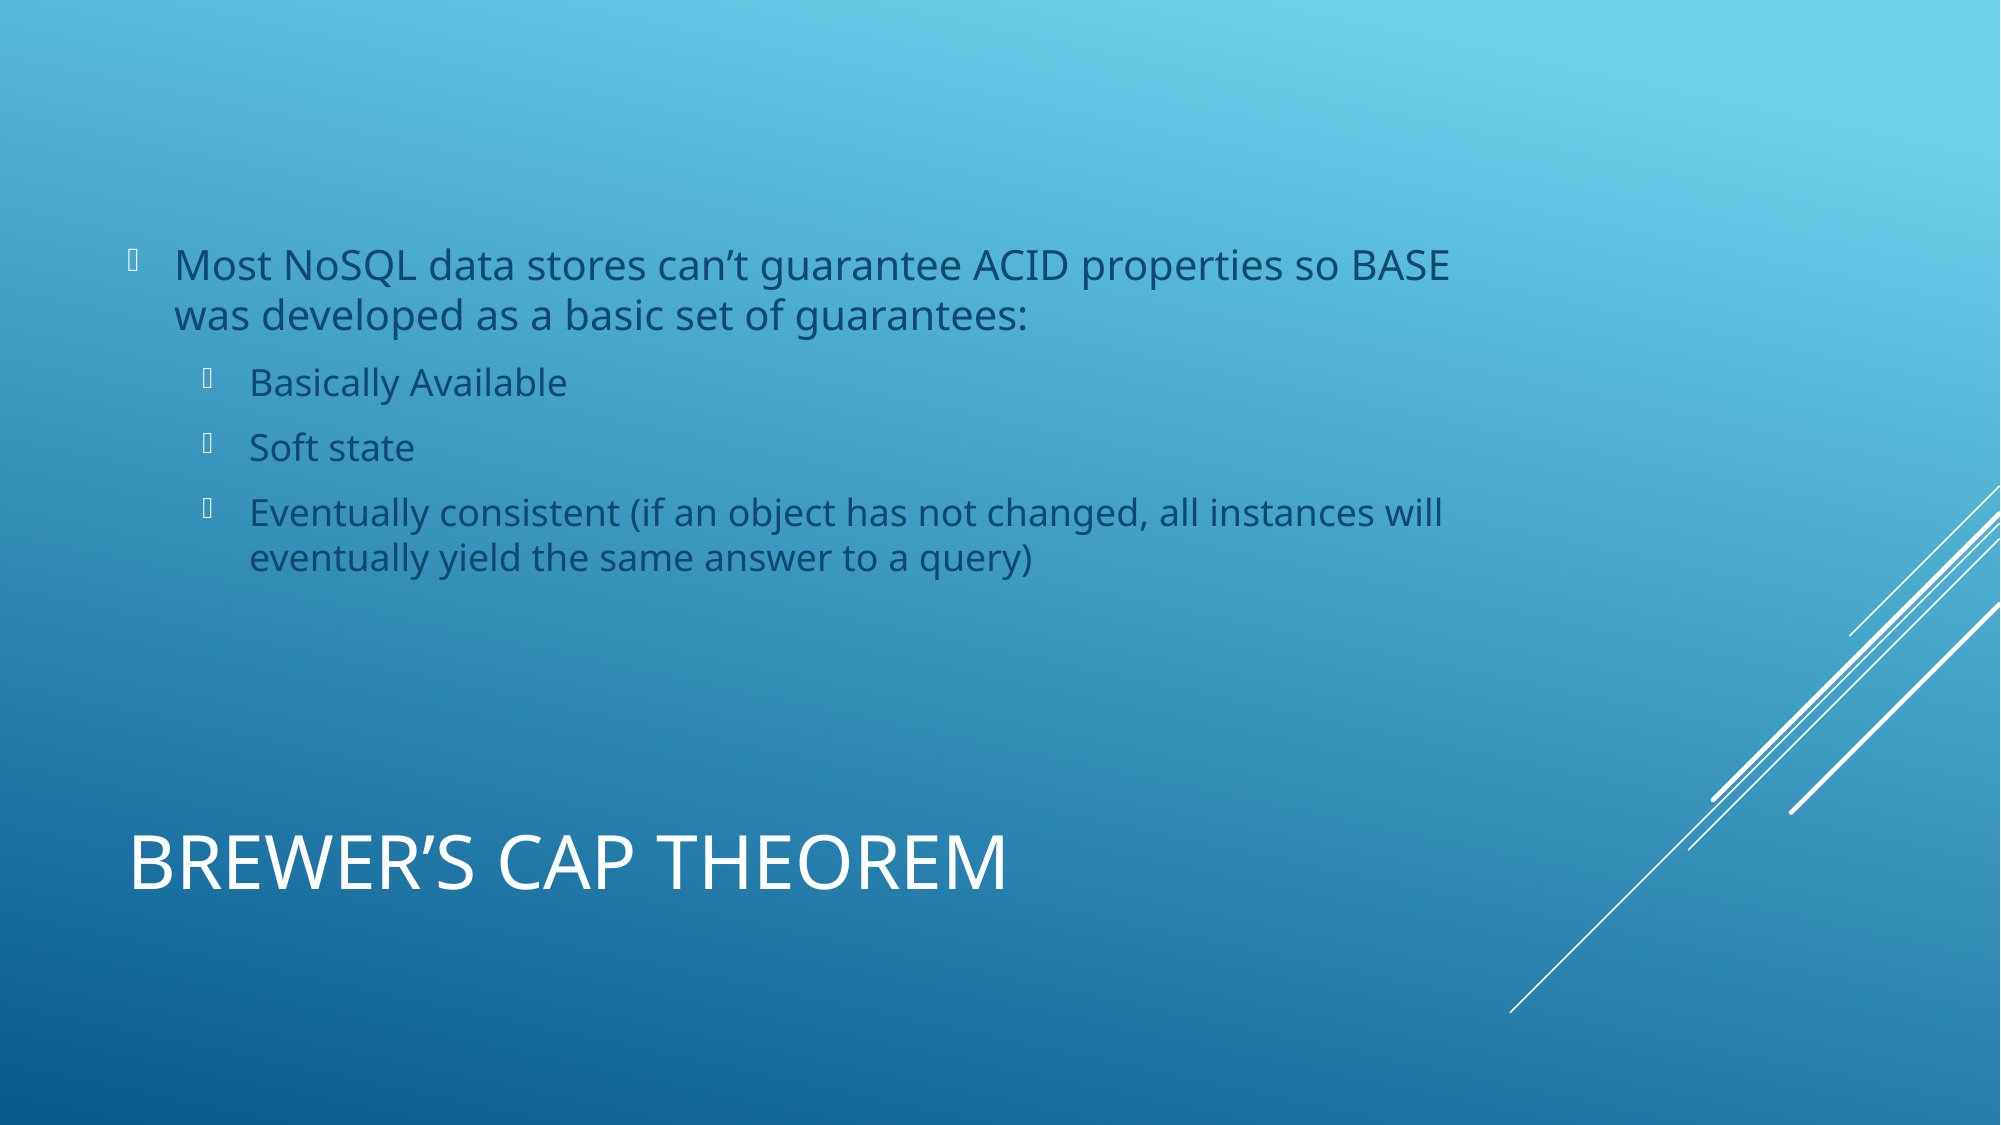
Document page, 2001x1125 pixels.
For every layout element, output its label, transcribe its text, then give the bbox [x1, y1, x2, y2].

title Brewer’s CAP Theorem [112, 736, 1513, 984]
list Most NoSQL data stores can’t guarantee ACID properties so BASE was developed as a basic set of guarantees: Basically Available Soft state Eventually consistent (if an object has not changed, all instances will eventually yield the same answer to a query) [112, 112, 1513, 706]
